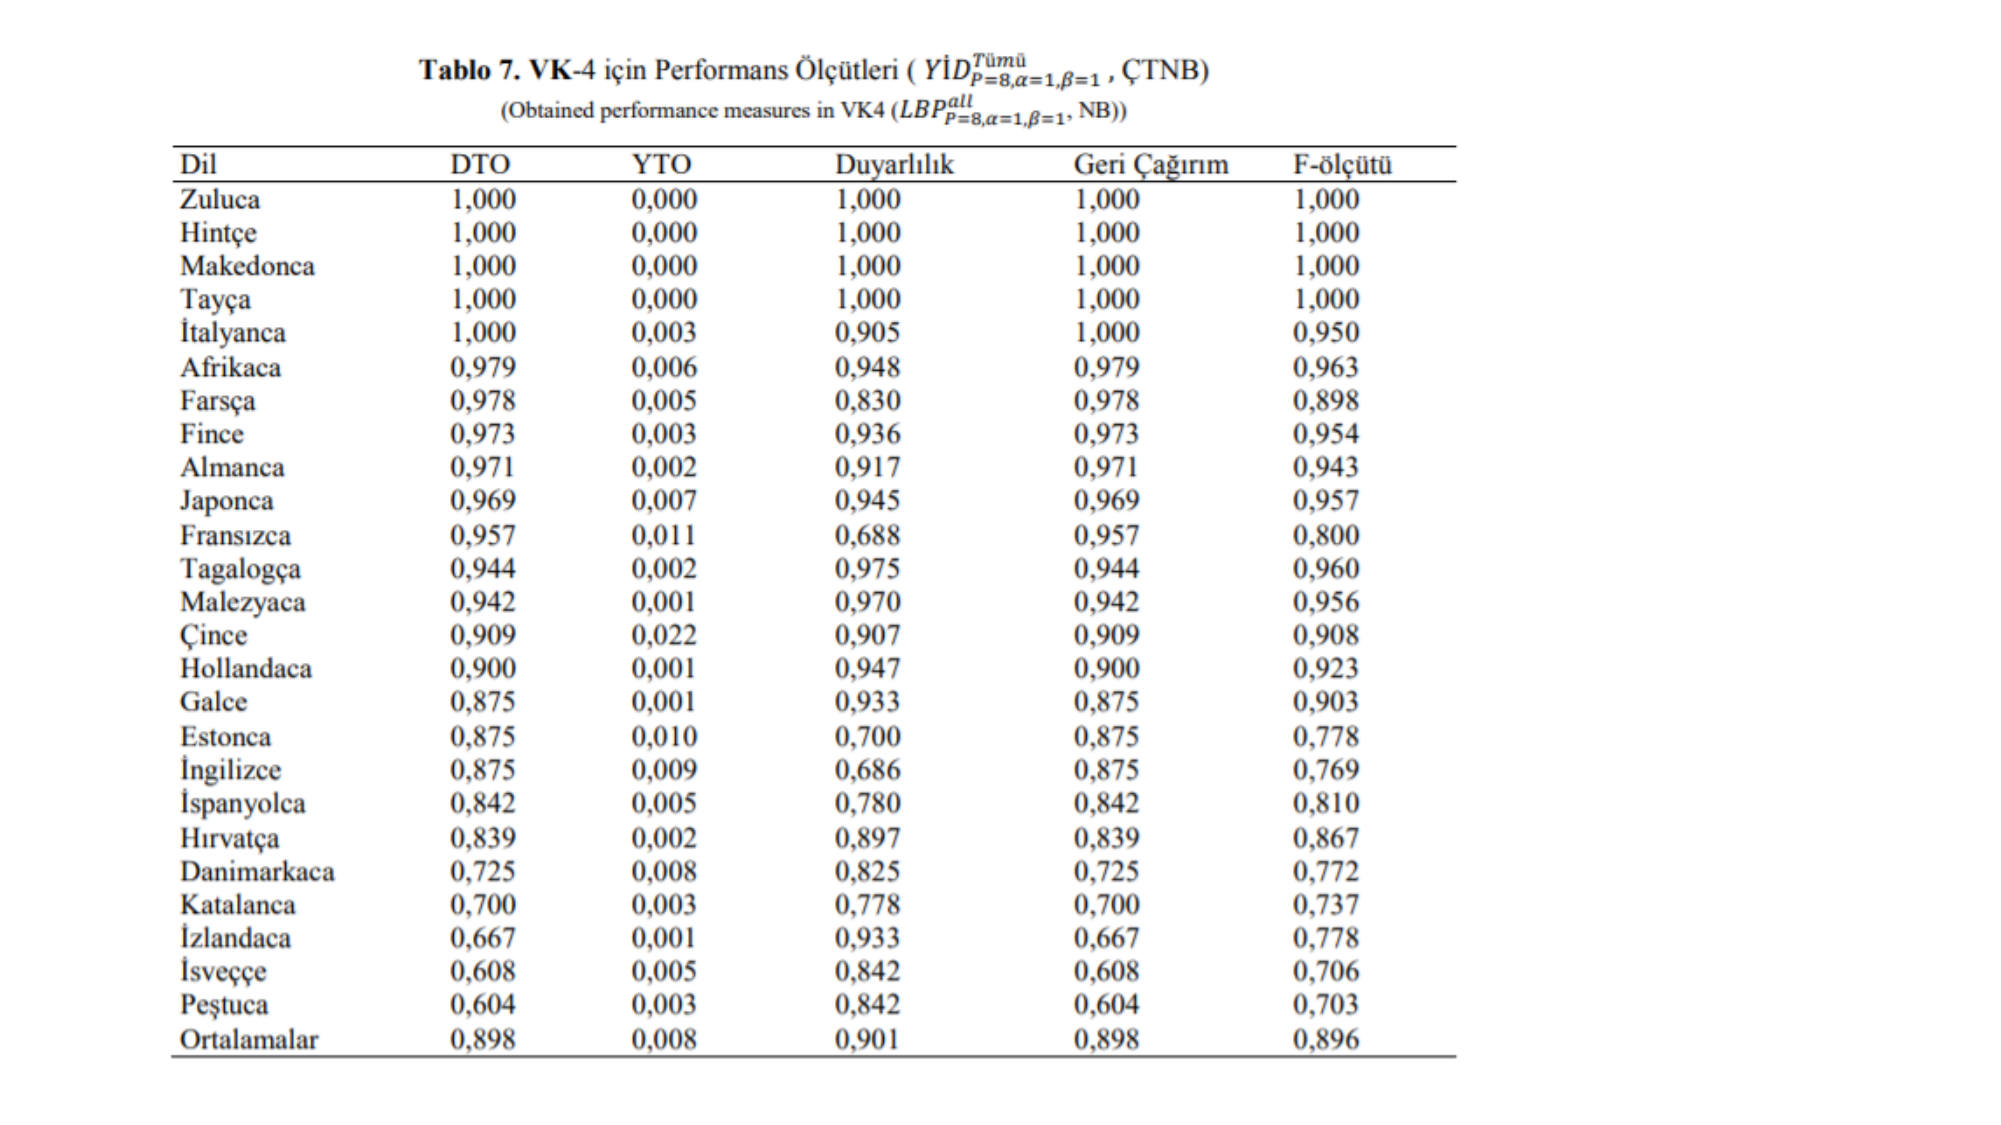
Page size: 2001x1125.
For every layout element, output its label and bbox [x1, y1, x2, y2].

picture [98, 48, 1516, 1094]
